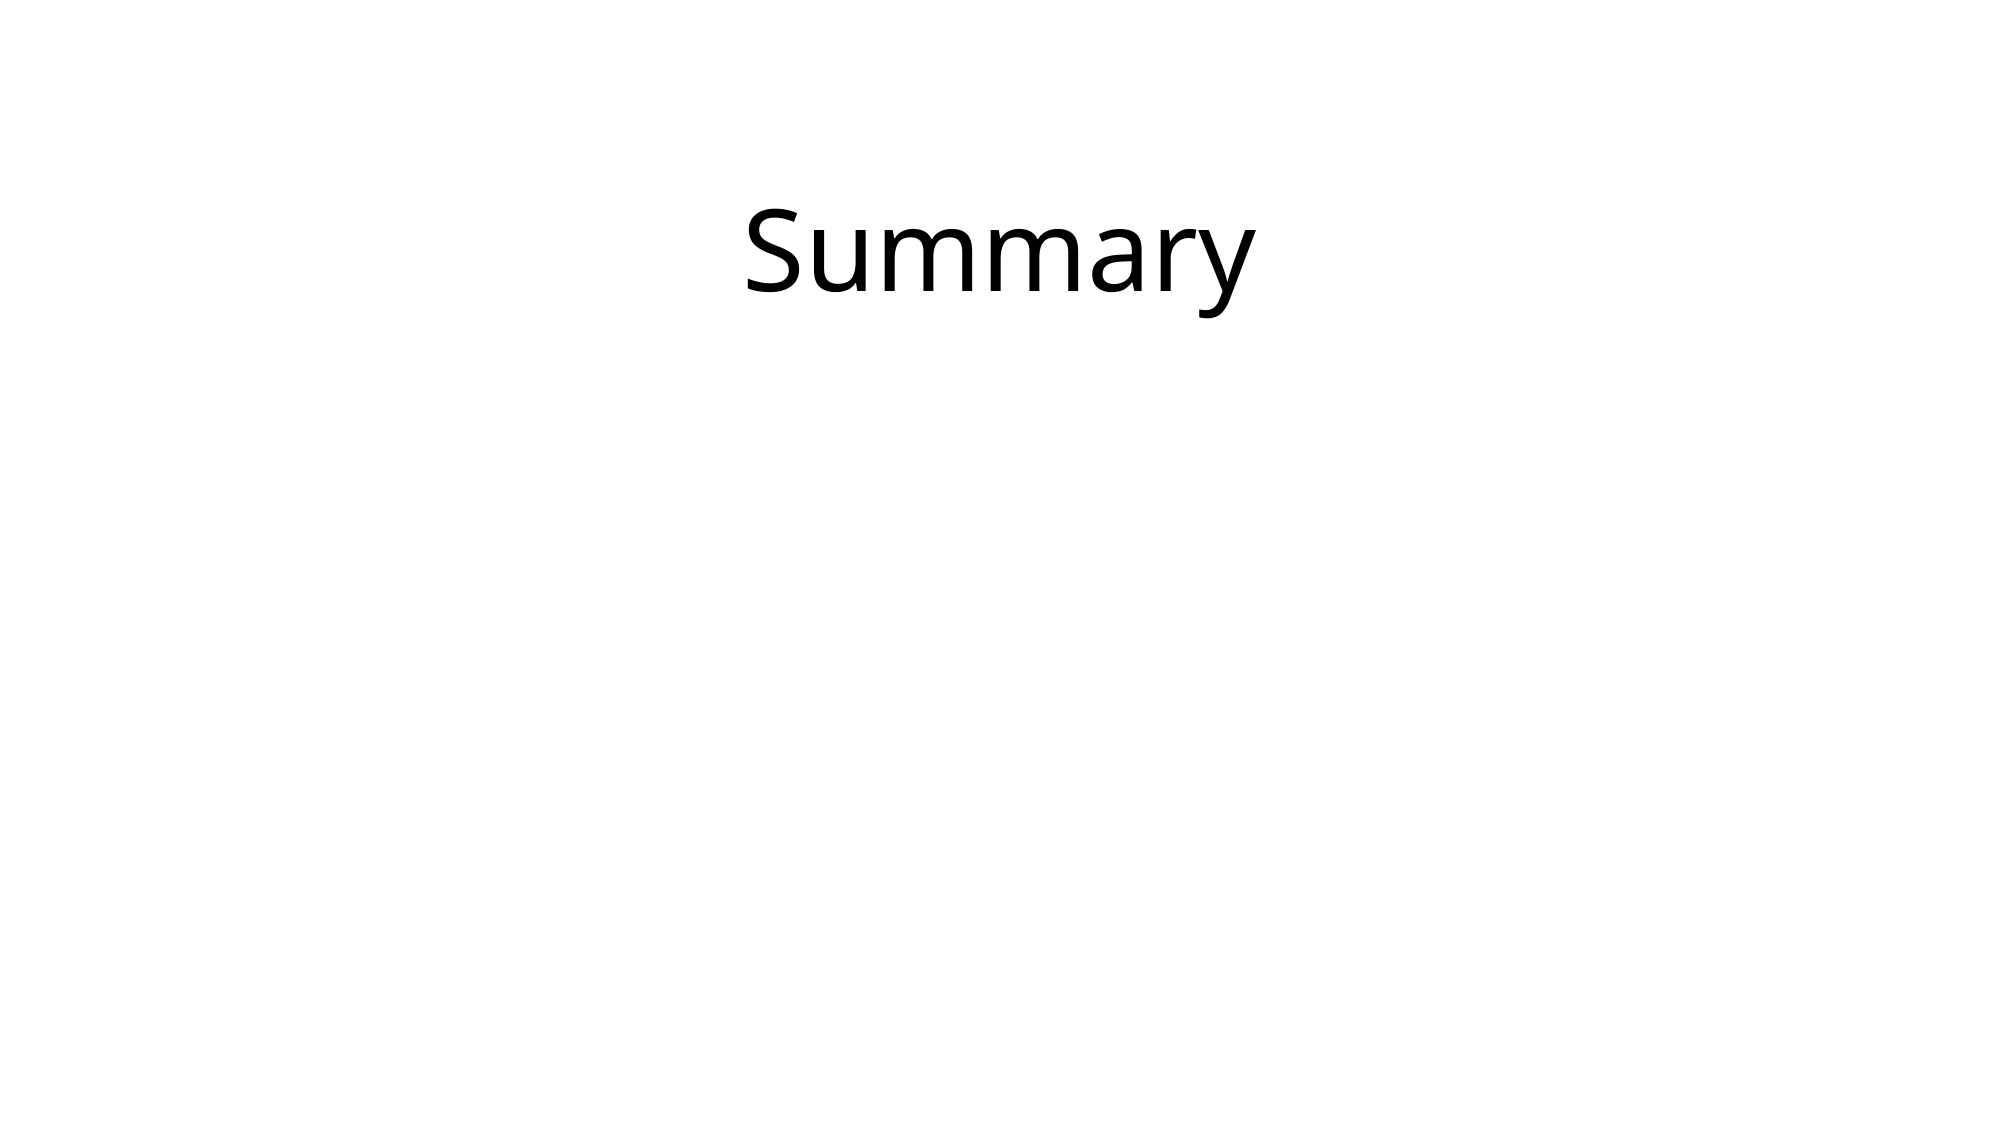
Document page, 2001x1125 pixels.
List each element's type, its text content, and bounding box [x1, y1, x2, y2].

title Summary [249, 184, 1750, 324]
